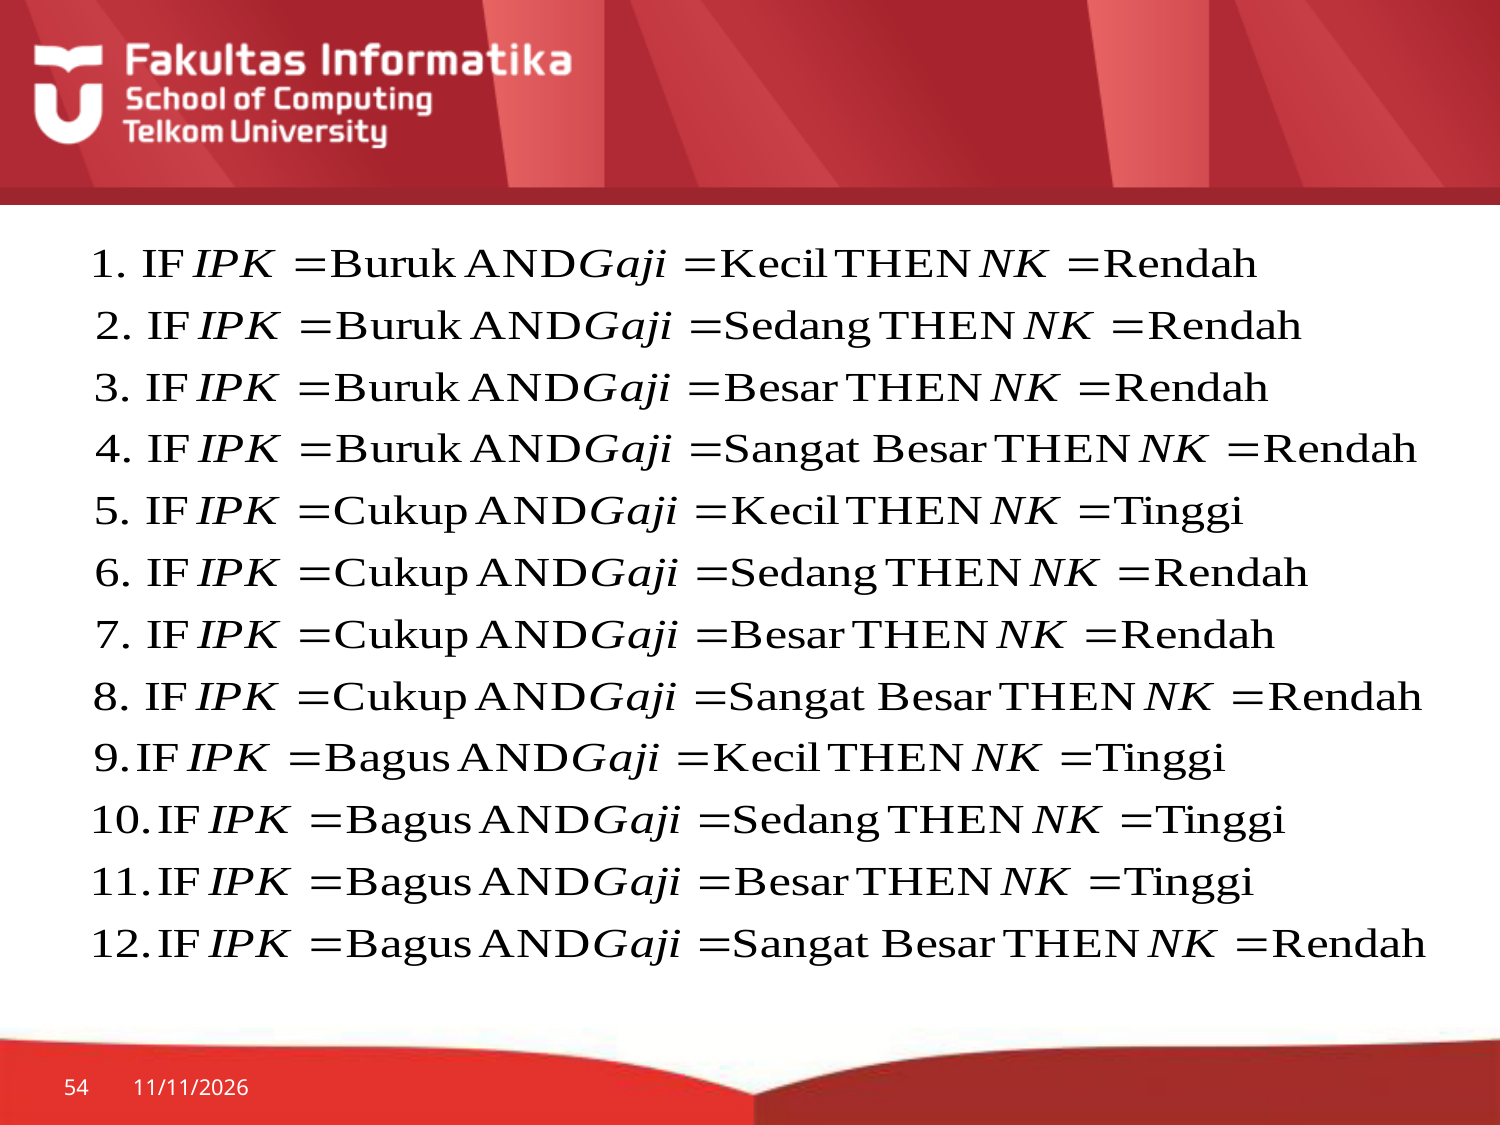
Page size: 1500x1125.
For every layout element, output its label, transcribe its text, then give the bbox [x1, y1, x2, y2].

picture [0, 1024, 1500, 1125]
picture [0, 1, 1500, 205]
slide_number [132, 1058, 403, 1119]
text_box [87, 240, 1438, 976]
slide_number 54 [63, 1058, 123, 1119]
